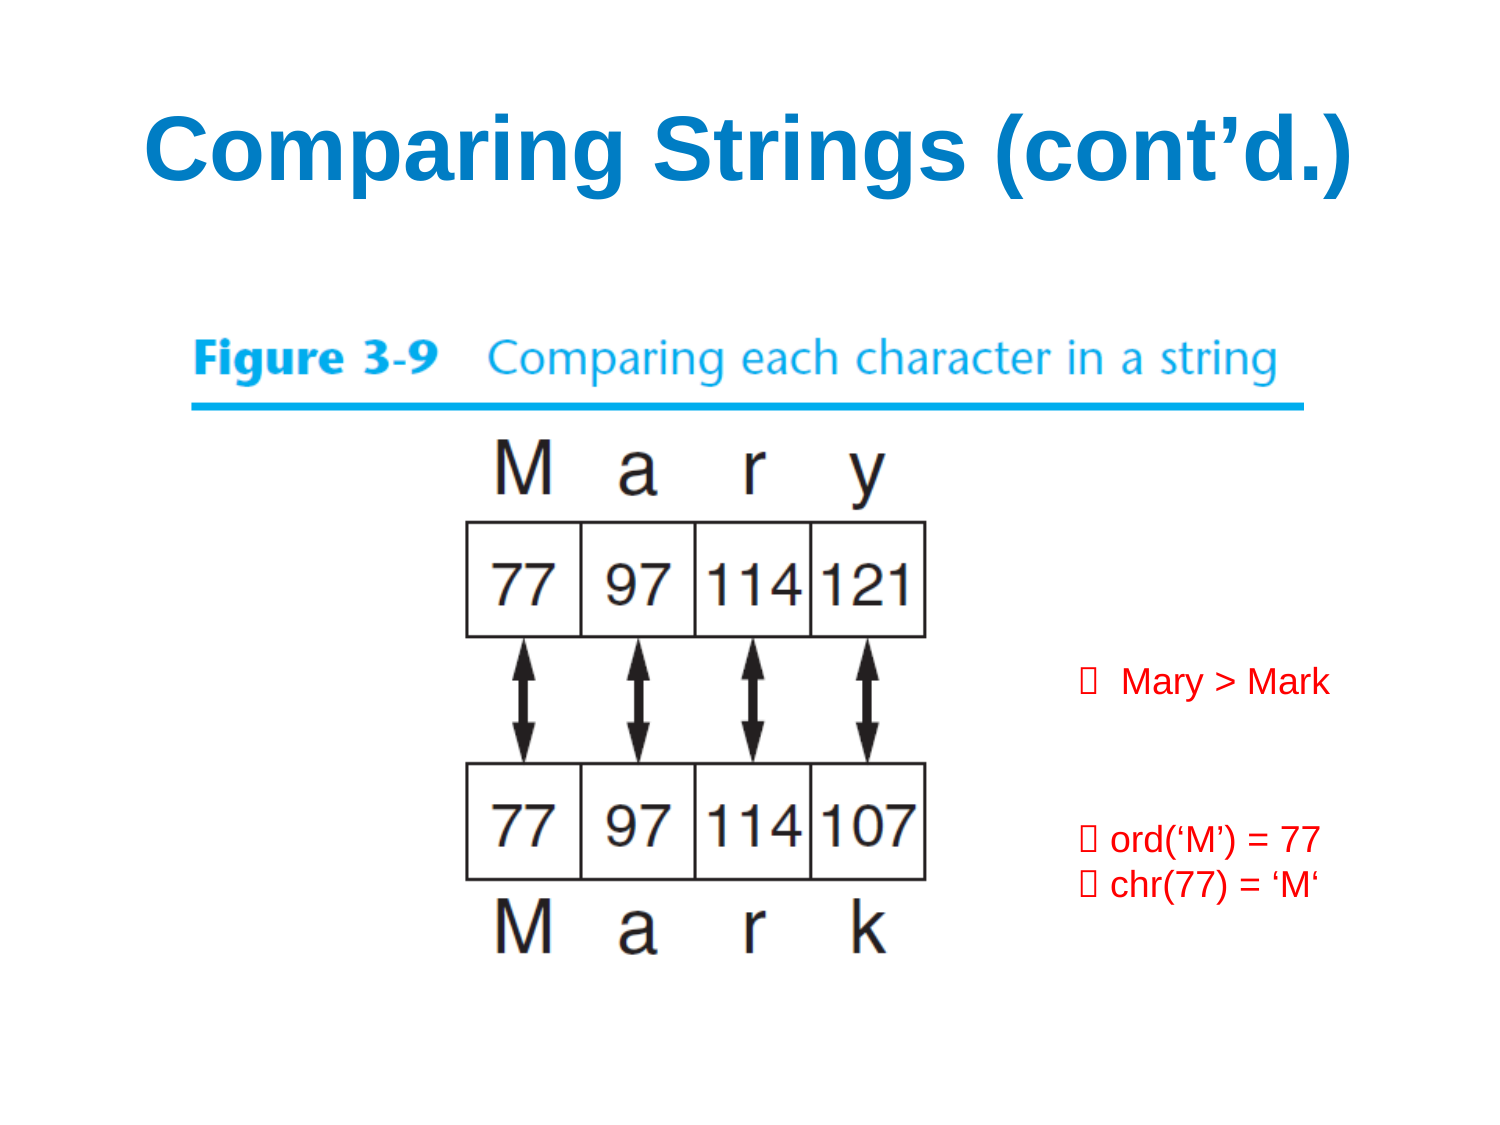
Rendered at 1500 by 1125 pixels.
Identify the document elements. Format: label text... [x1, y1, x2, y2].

picture [424, 424, 962, 980]
text_box  ord(‘M’) = 77  chr(77) = ‘M‘ [1062, 807, 1450, 912]
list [187, 324, 1304, 426]
text_box  Mary > Mark [1062, 649, 1450, 710]
title Comparing Strings (cont’d.) [75, 50, 1425, 238]
